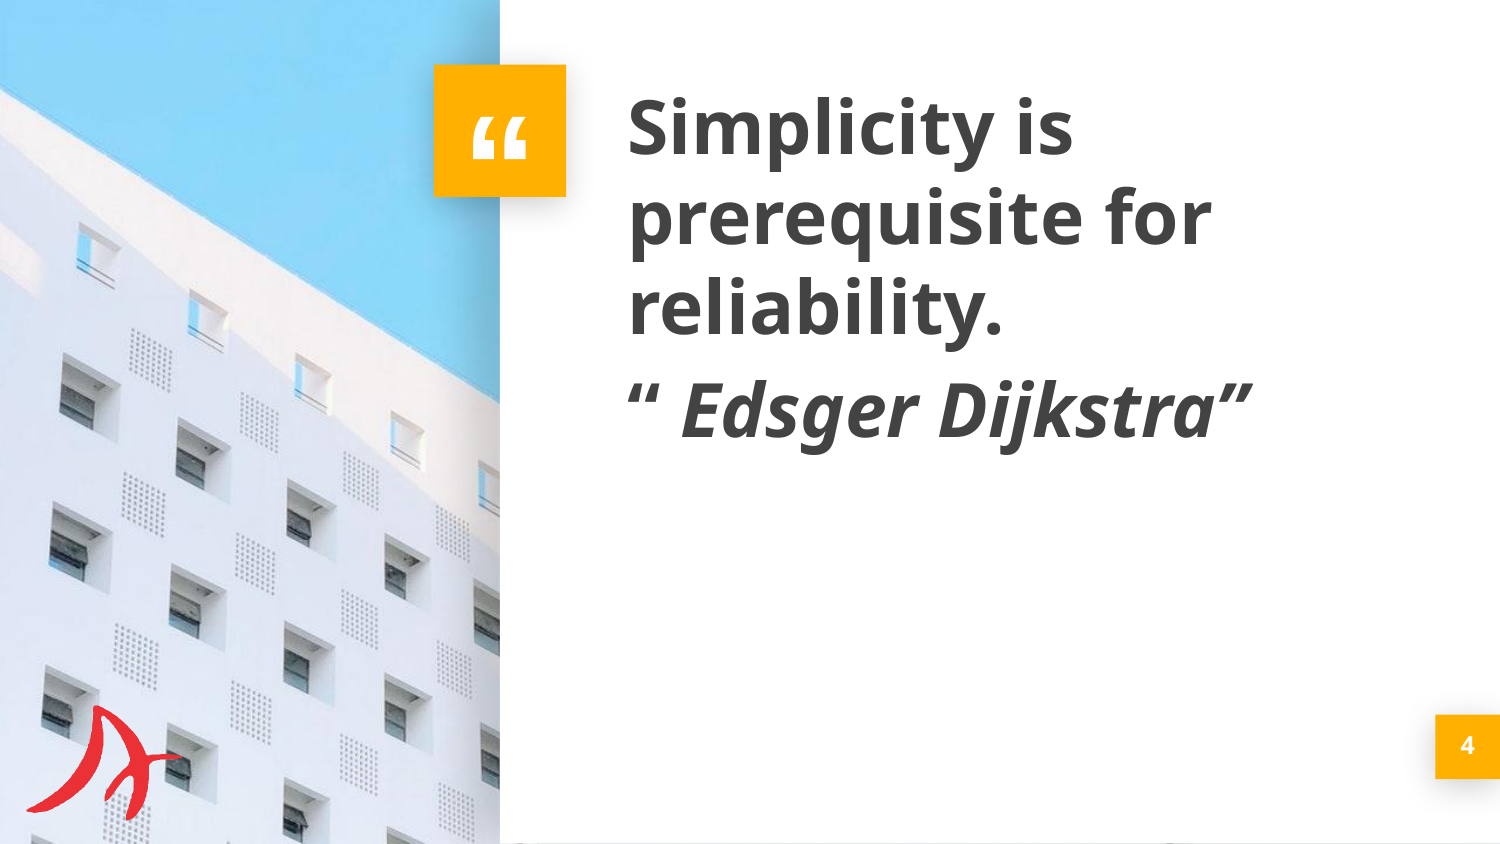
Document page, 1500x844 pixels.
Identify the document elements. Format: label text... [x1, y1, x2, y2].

picture [0, 0, 499, 844]
list Simplicity is prerequisite for reliability. “ Edsger Dijkstra” [612, 64, 1386, 780]
slide_number 4 [1435, 714, 1500, 780]
